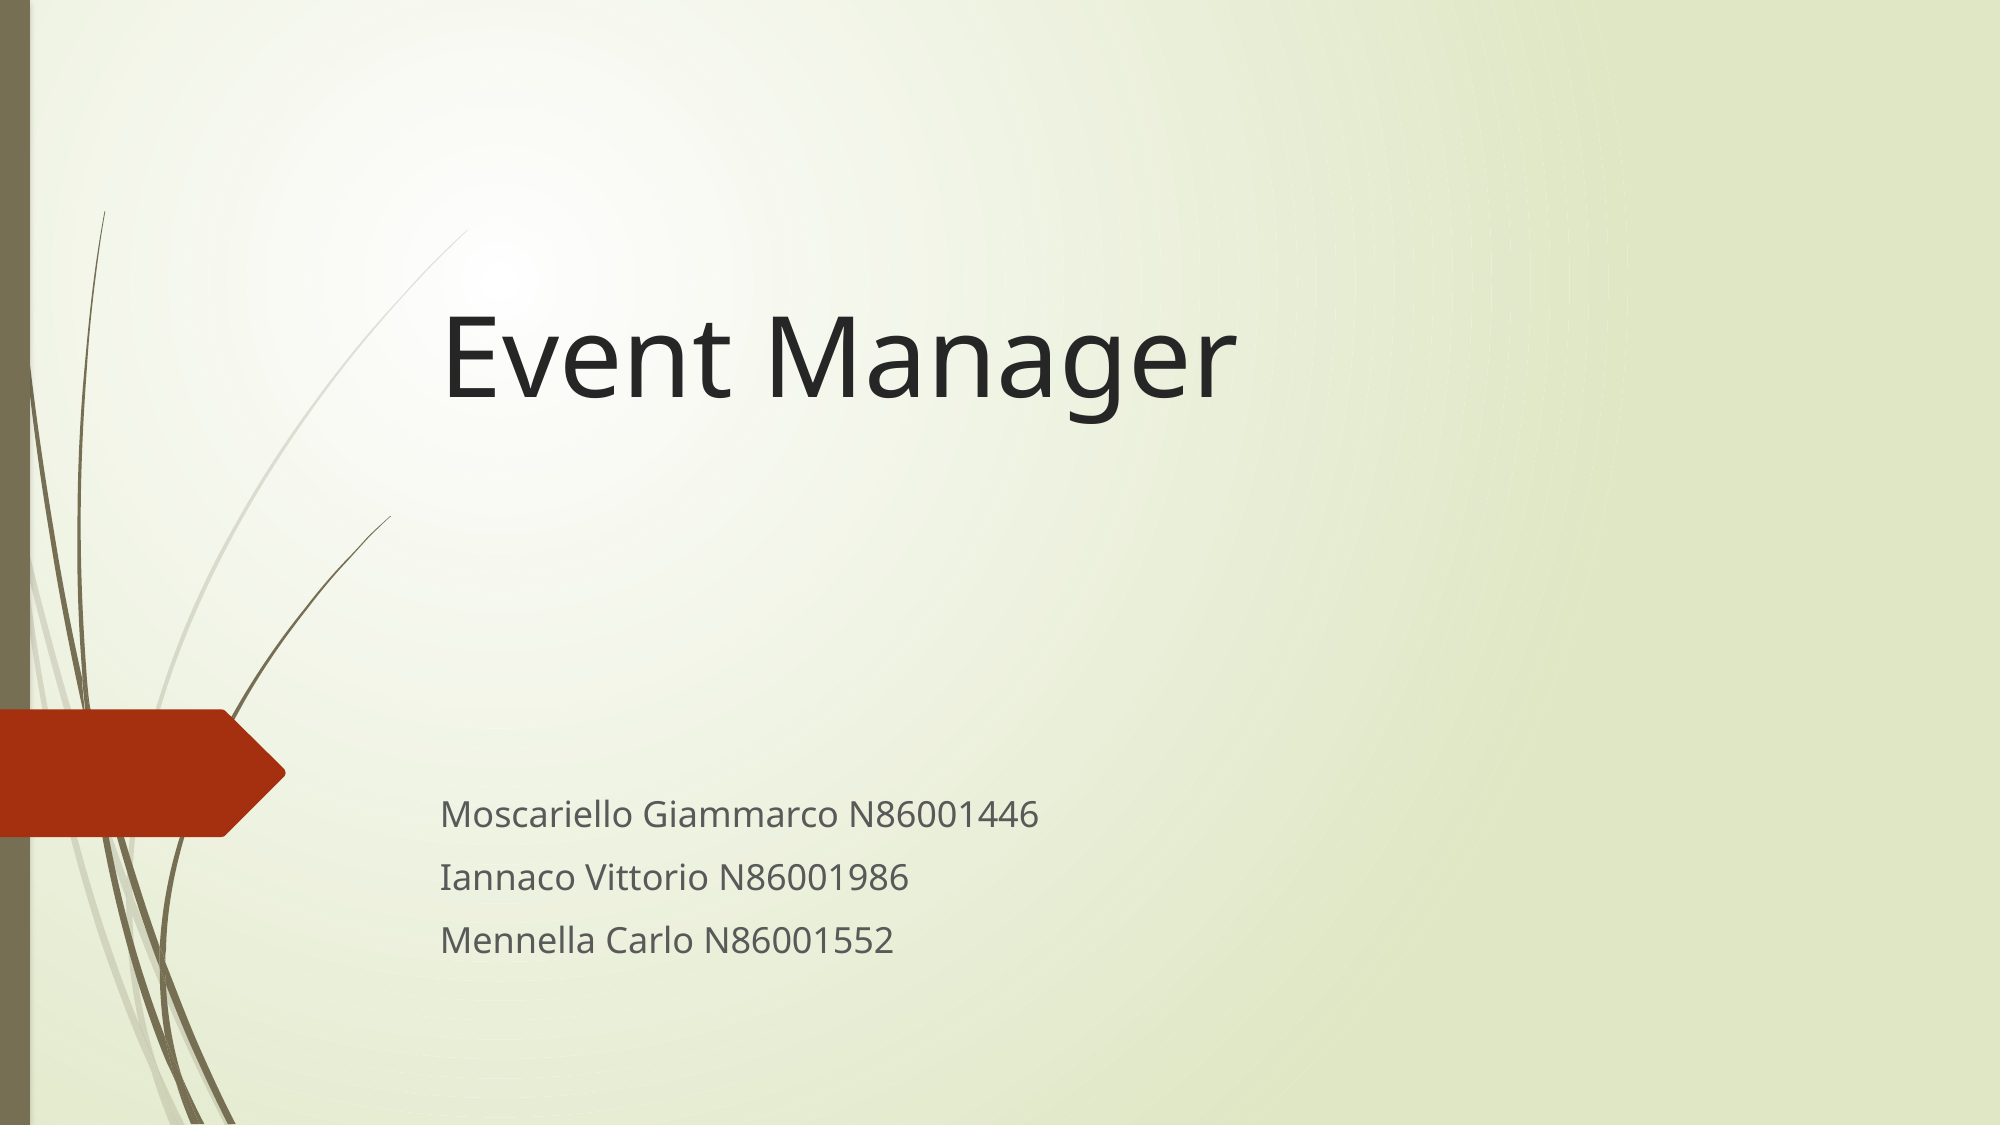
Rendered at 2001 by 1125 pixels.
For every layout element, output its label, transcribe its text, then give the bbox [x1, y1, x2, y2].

title Event Manager [424, 191, 1888, 563]
subtitle Moscariello Giammarco N86001446 Iannaco Vittorio N86001986 Mennella Carlo N86001552 [424, 783, 1888, 969]
